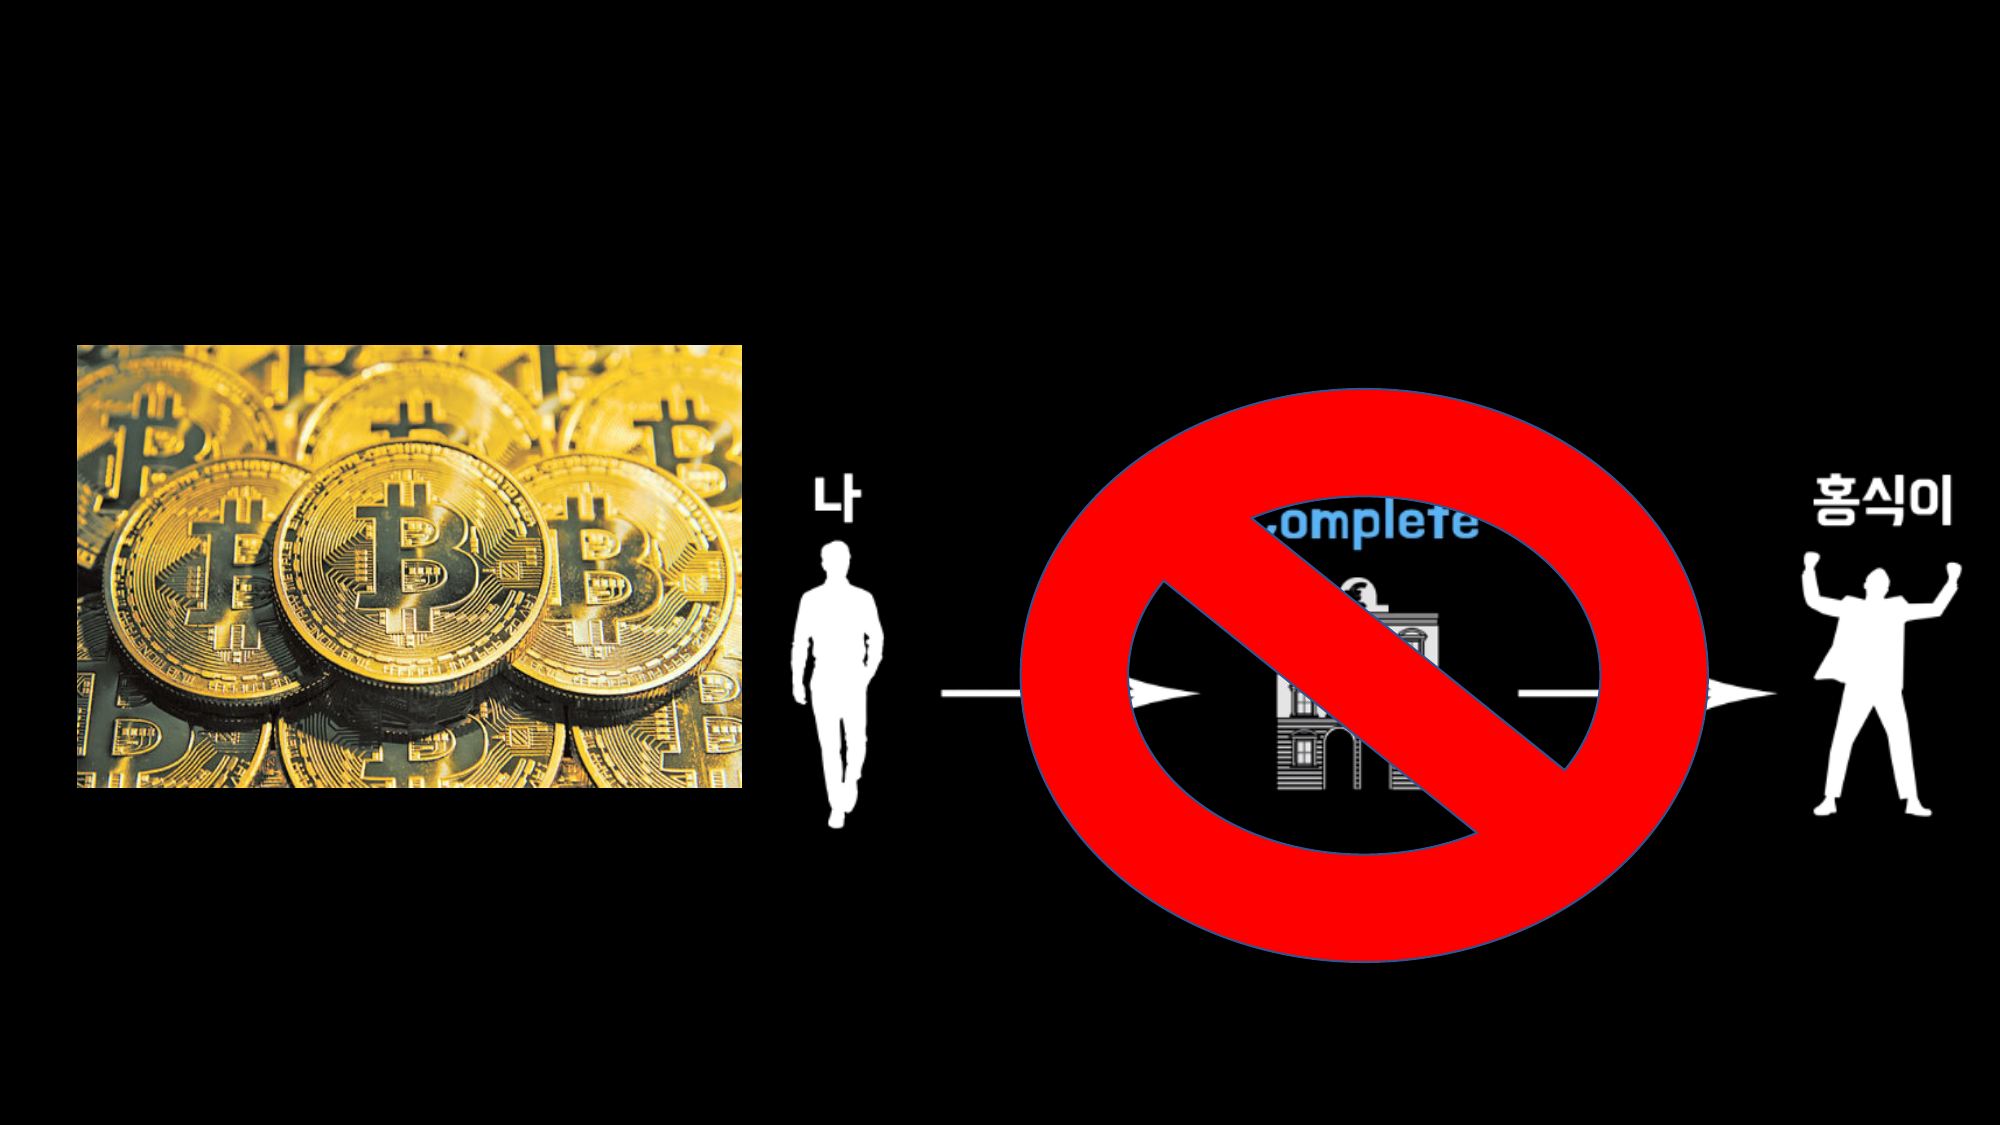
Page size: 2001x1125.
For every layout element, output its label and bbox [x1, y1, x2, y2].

picture [76, 156, 2000, 962]
